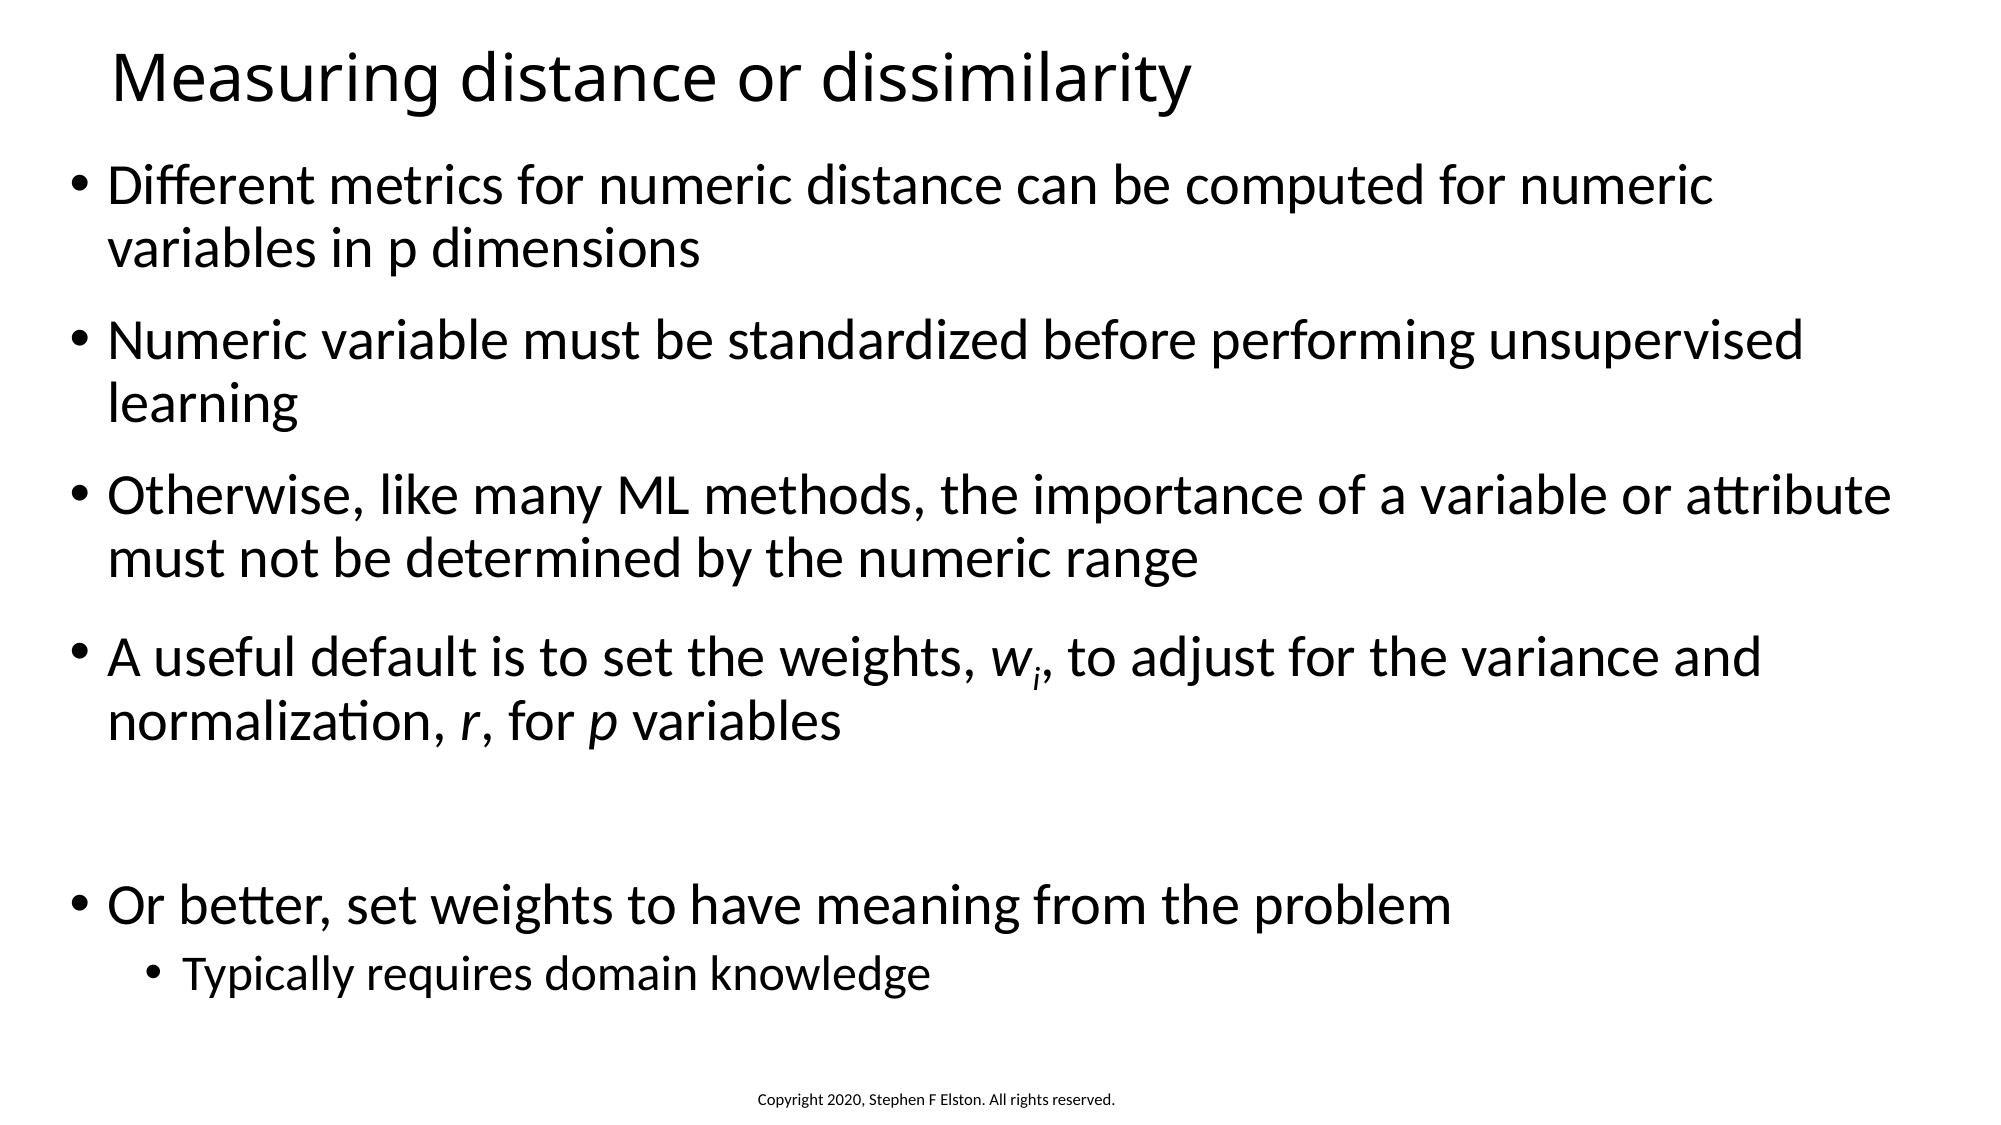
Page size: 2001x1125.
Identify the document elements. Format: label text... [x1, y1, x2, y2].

title Measuring distance or dissimilarity [95, 36, 1821, 124]
text_box Copyright 2020, Stephen F Elston. All rights reserved. [210, 1081, 1668, 1117]
